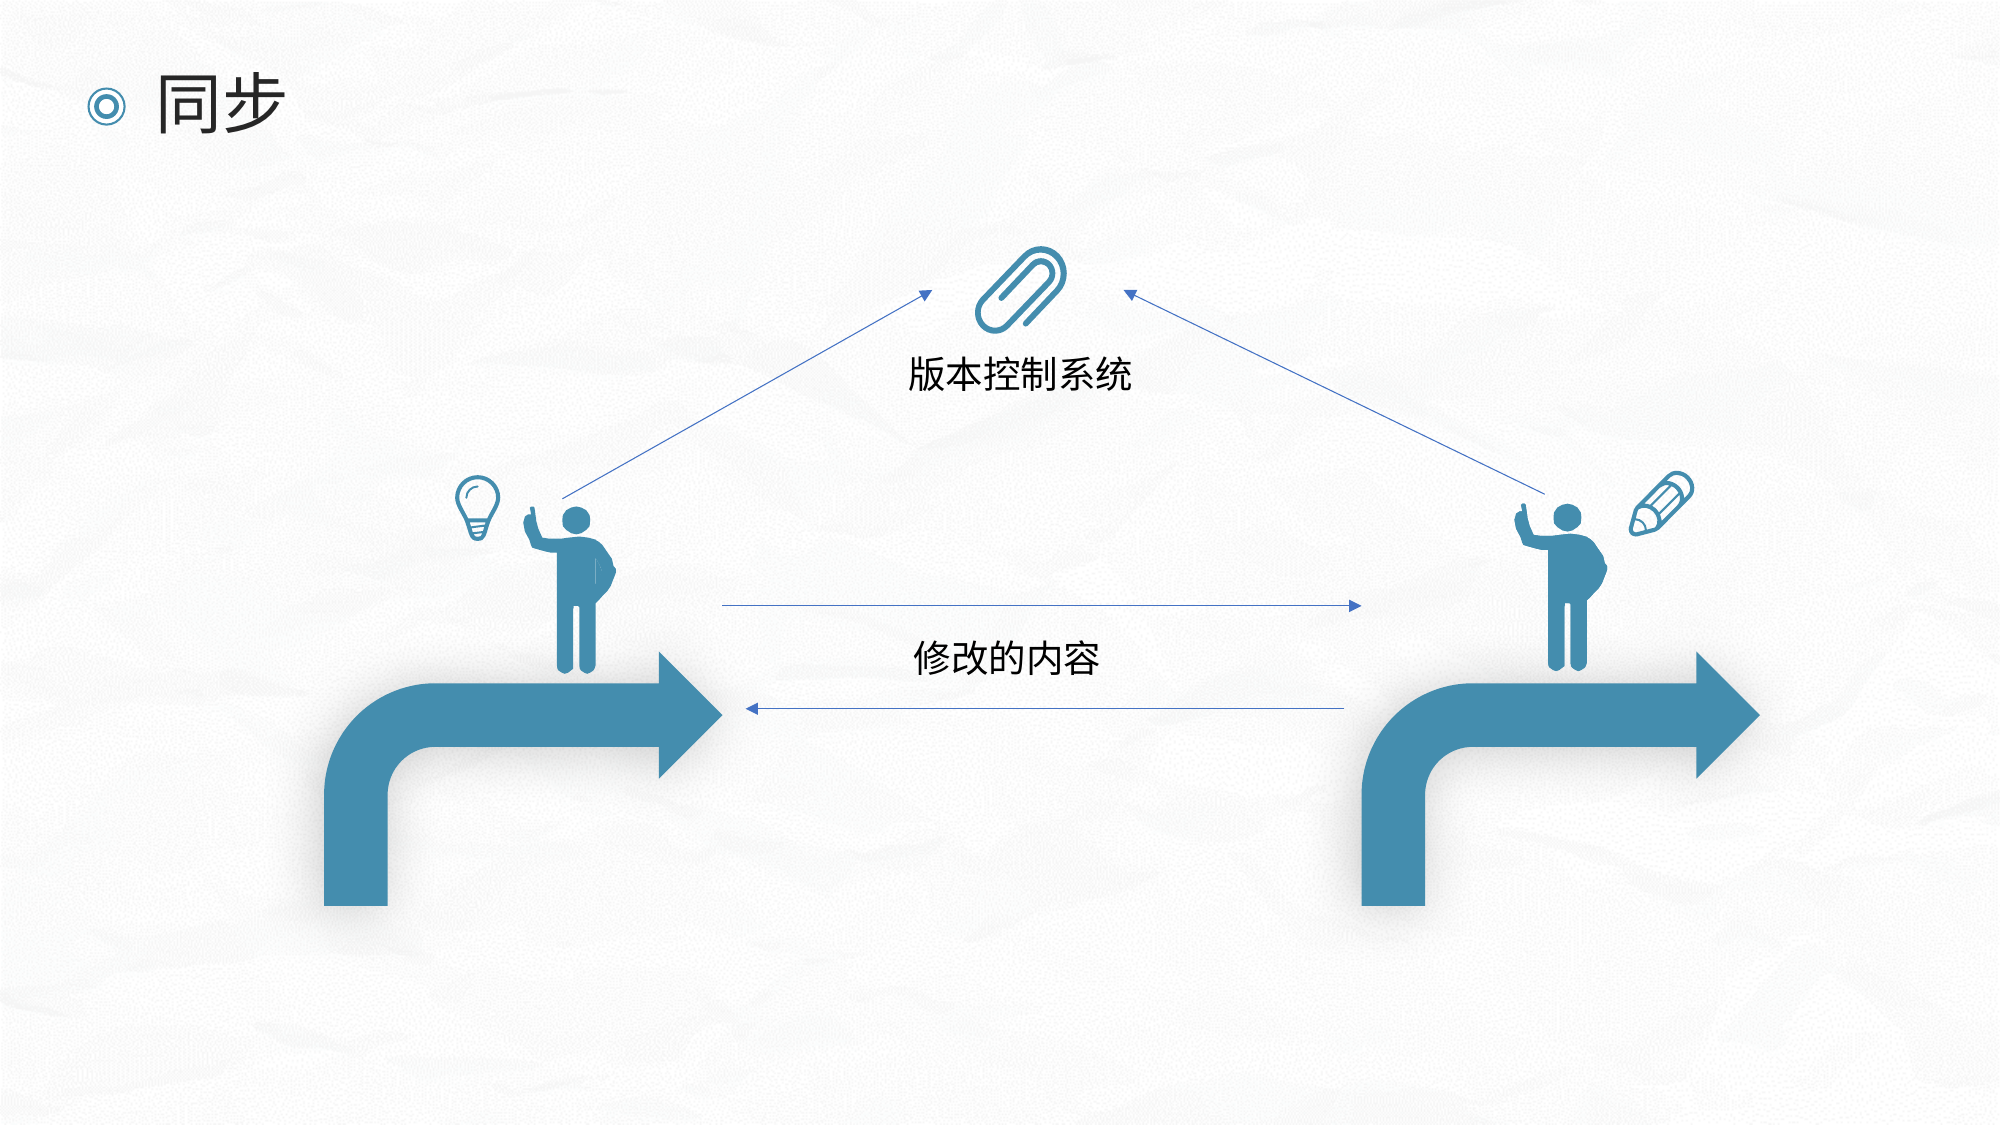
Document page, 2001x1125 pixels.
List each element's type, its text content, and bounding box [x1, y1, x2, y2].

text_box [973, 245, 1068, 335]
text_box 修改的内容 [898, 627, 1116, 688]
text_box 版本控制系统 [933, 344, 1123, 404]
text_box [1514, 503, 1608, 672]
text_box [1360, 649, 1762, 907]
text_box 同步 [140, 54, 640, 150]
text_box [1627, 469, 1696, 538]
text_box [523, 506, 616, 674]
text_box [88, 88, 125, 125]
text_box [323, 649, 725, 907]
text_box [562, 289, 933, 499]
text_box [1123, 289, 1545, 495]
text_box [455, 475, 501, 541]
